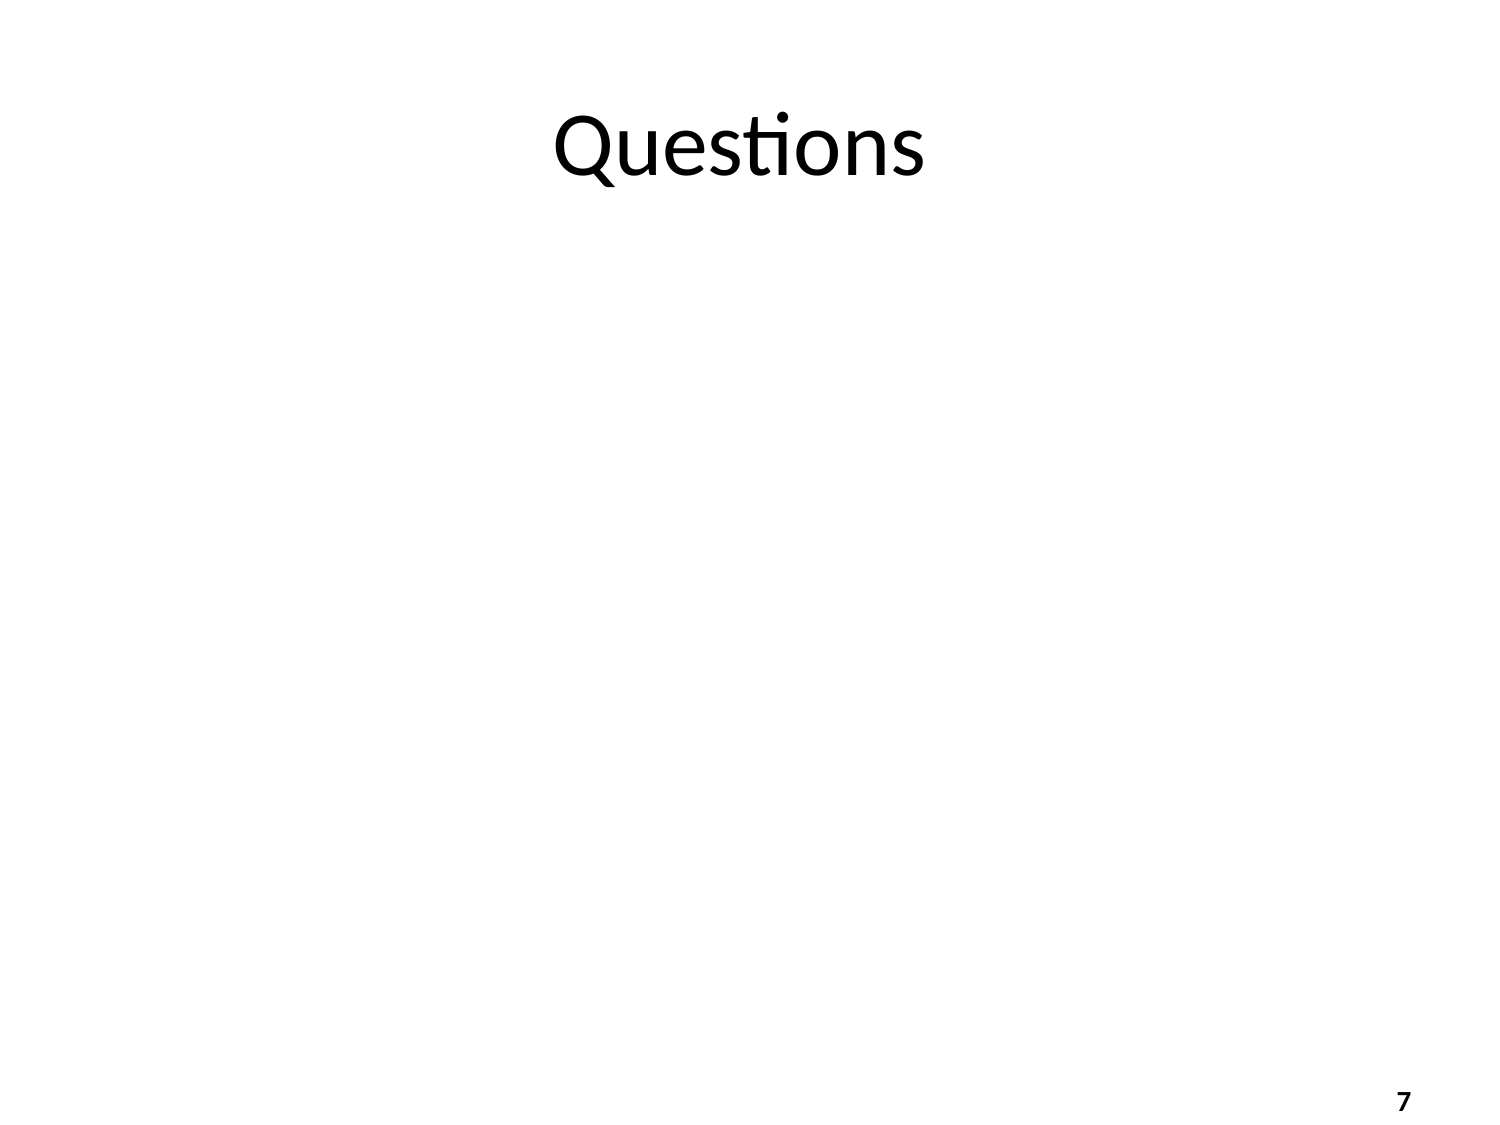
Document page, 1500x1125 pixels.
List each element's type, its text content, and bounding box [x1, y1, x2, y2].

title Questions [75, 45, 1425, 233]
